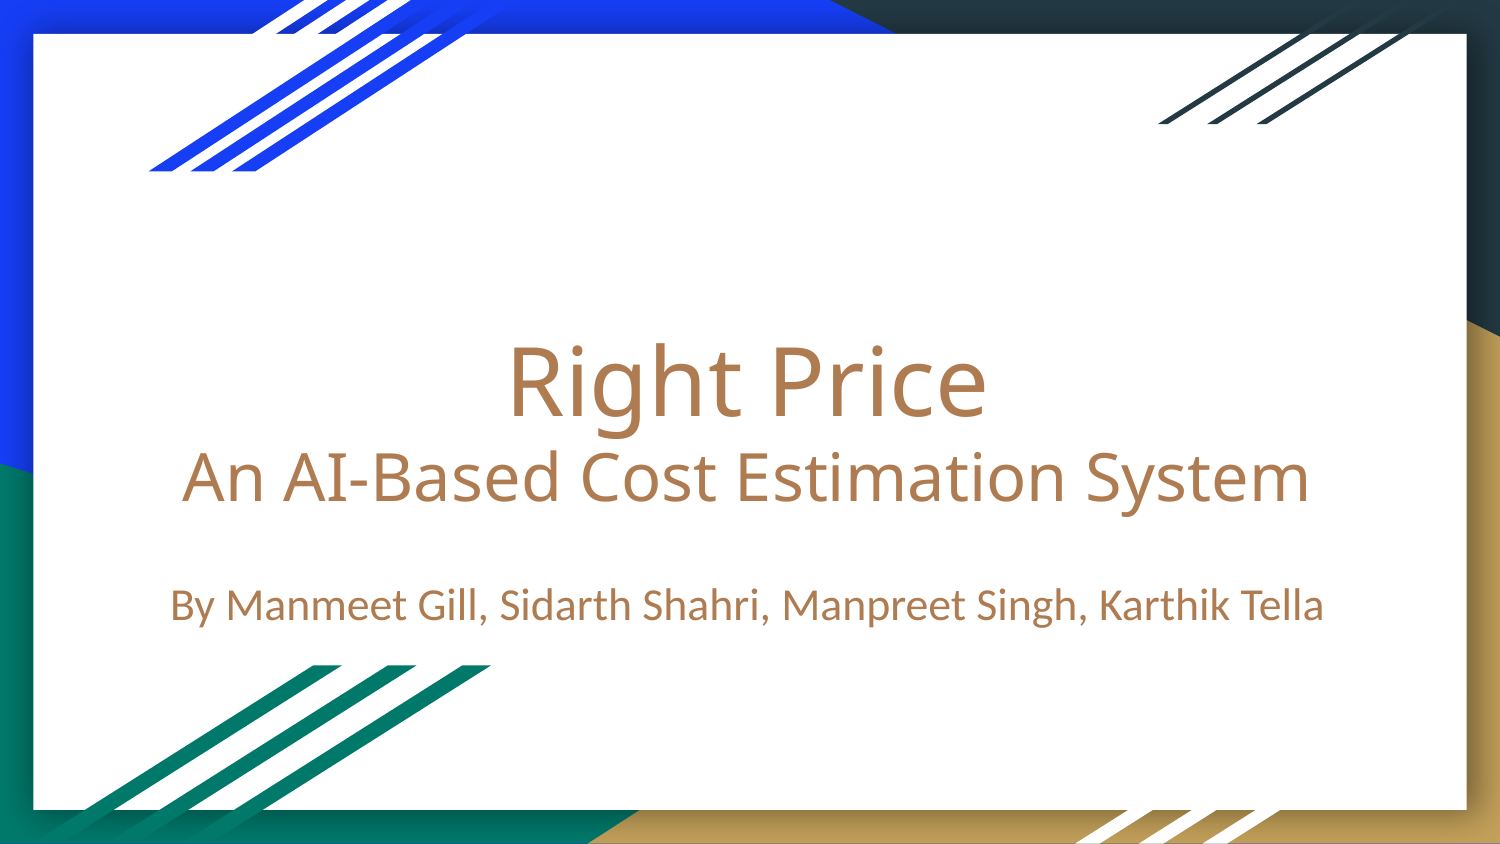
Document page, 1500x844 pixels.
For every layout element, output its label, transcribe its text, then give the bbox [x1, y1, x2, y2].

title Right Price An AI-Based Cost Estimation System [143, 298, 1352, 537]
subtitle By Manmeet Gill, Sidarth Shahri, Manpreet Singh, Karthik Tella [143, 559, 1352, 646]
